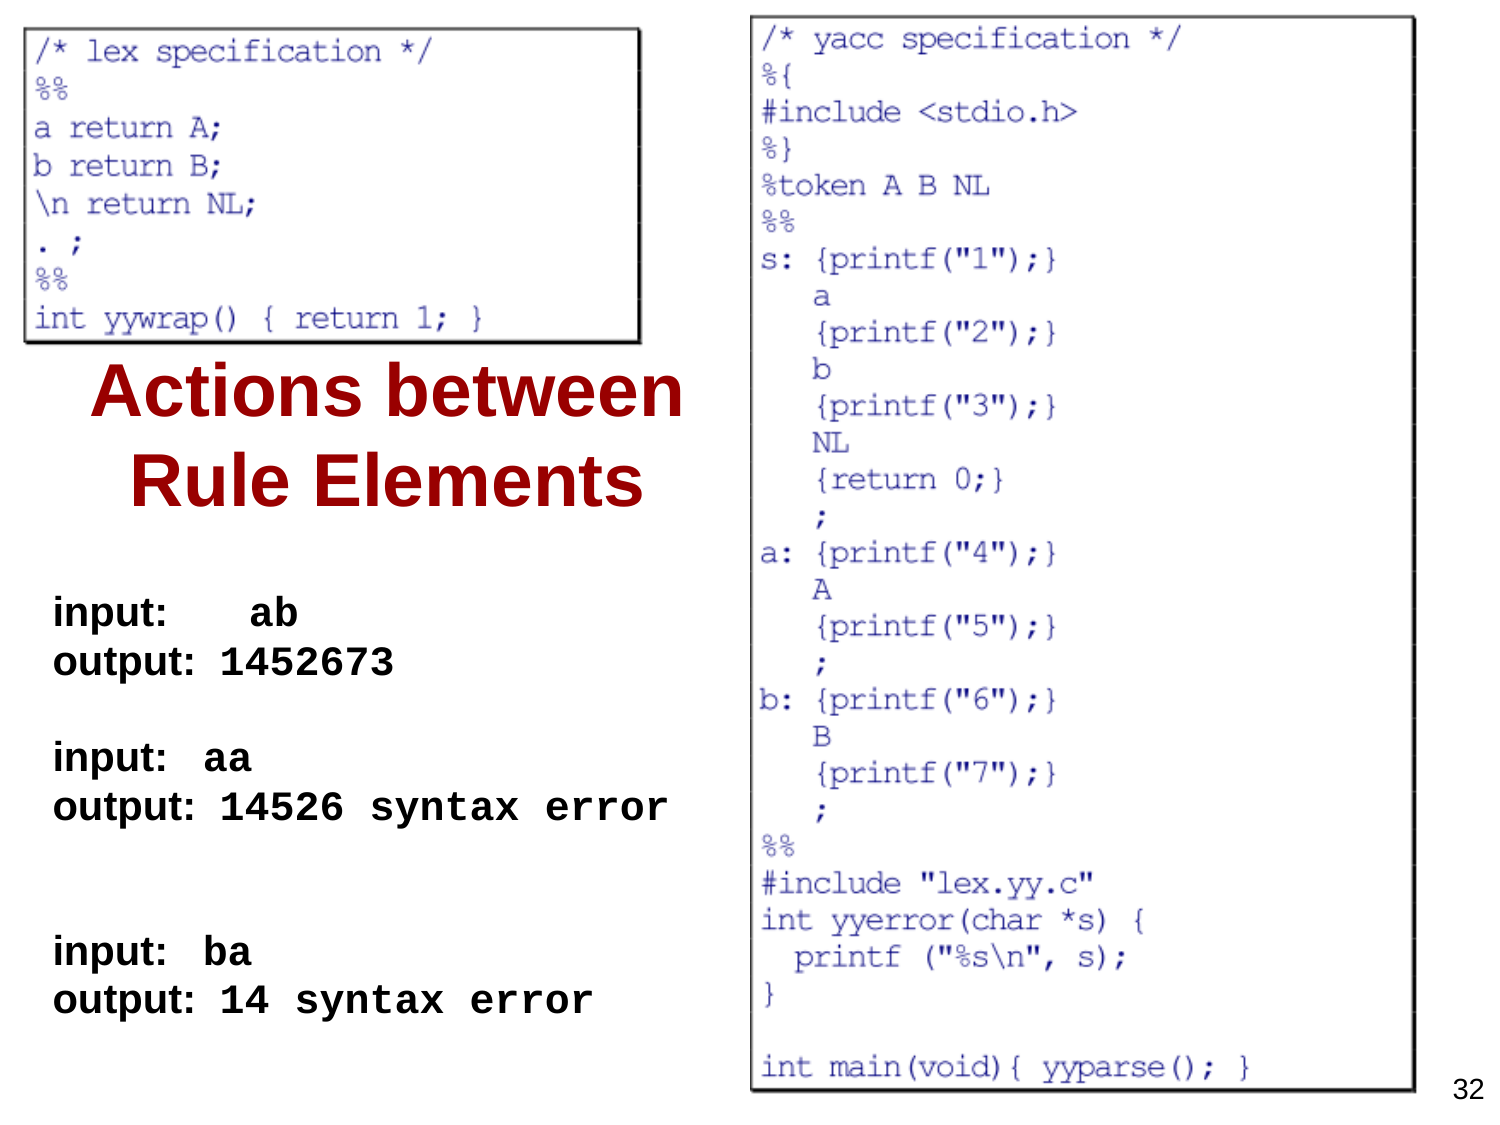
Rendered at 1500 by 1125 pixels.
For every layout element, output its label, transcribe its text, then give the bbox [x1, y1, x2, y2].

picture [749, 12, 1420, 1125]
picture [12, 24, 663, 351]
title Actions between Rule Elements [62, 375, 713, 488]
list input: ab output: 1452673 input: aa output: 14526 syntax error input: ba output: 14 syntax error [37, 587, 713, 1050]
slide_number 32 [1424, 1062, 1500, 1113]
